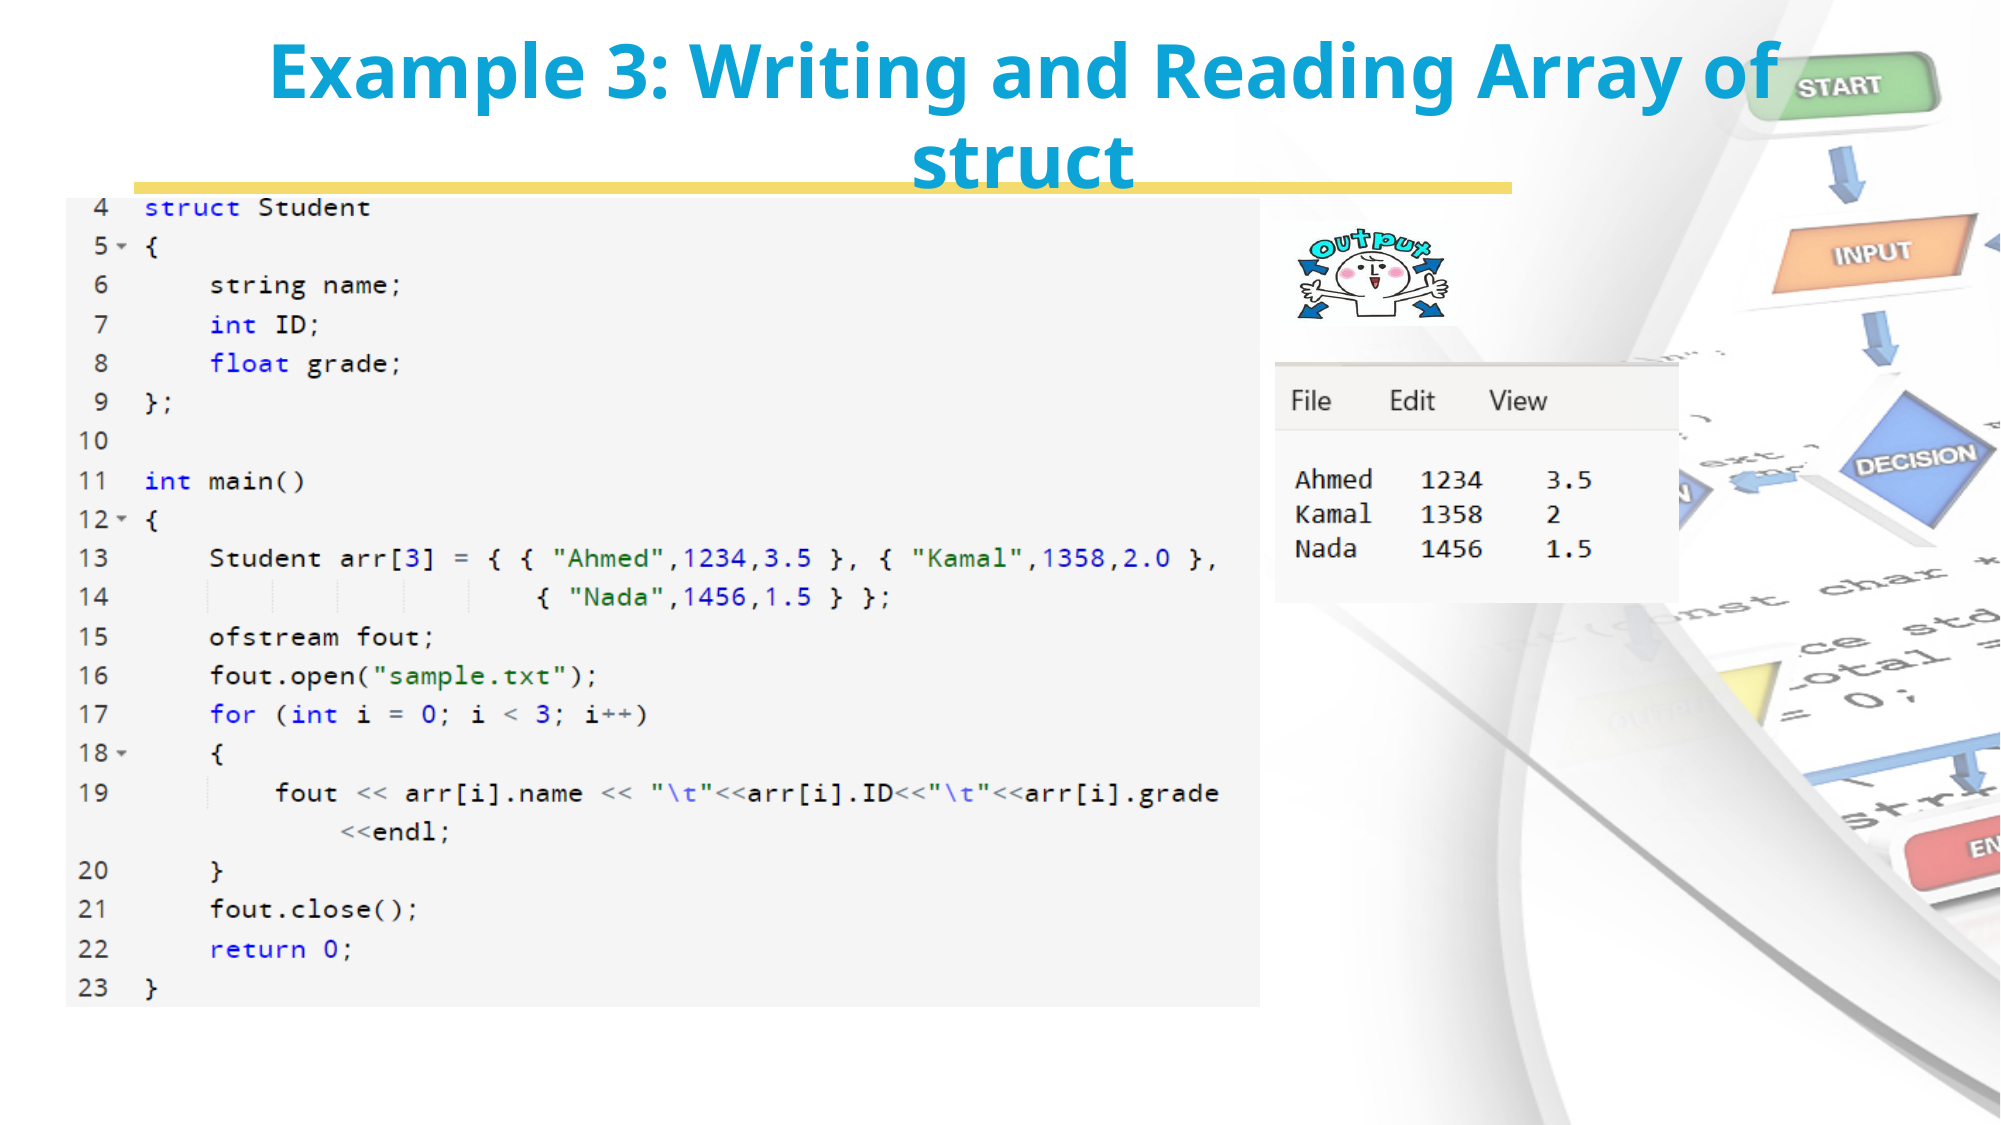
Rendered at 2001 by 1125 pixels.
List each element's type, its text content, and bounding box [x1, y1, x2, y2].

picture [0, 0, 2001, 1125]
title Example 3: Writing and Reading Array of struct [133, 42, 1914, 186]
